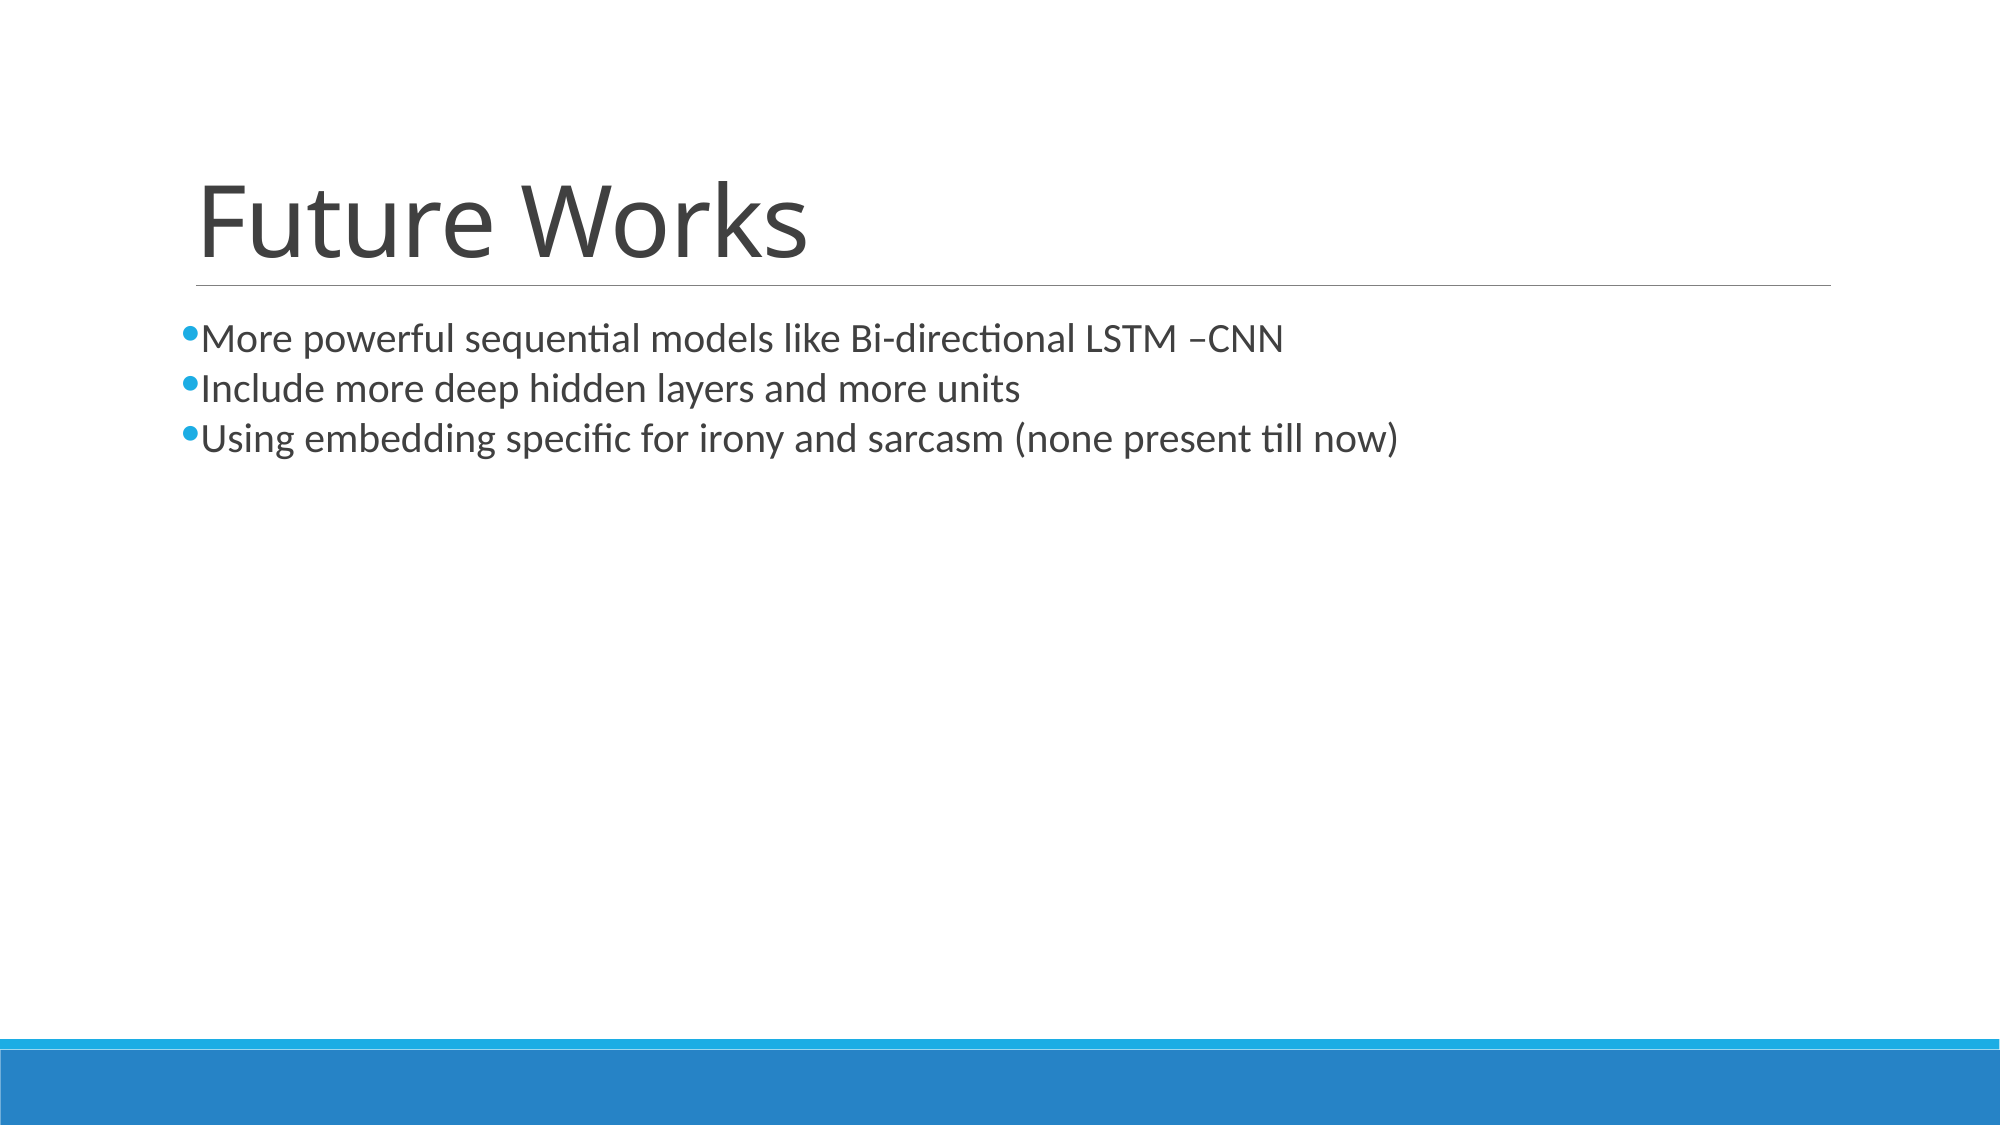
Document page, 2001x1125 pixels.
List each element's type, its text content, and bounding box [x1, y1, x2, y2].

list More powerful sequential models like Bi-directional LSTM –CNN Include more deep hidden layers and more units Using embedding specific for irony and sarcasm (none present till now) [180, 302, 1830, 863]
title Future Works [180, 47, 1830, 285]
